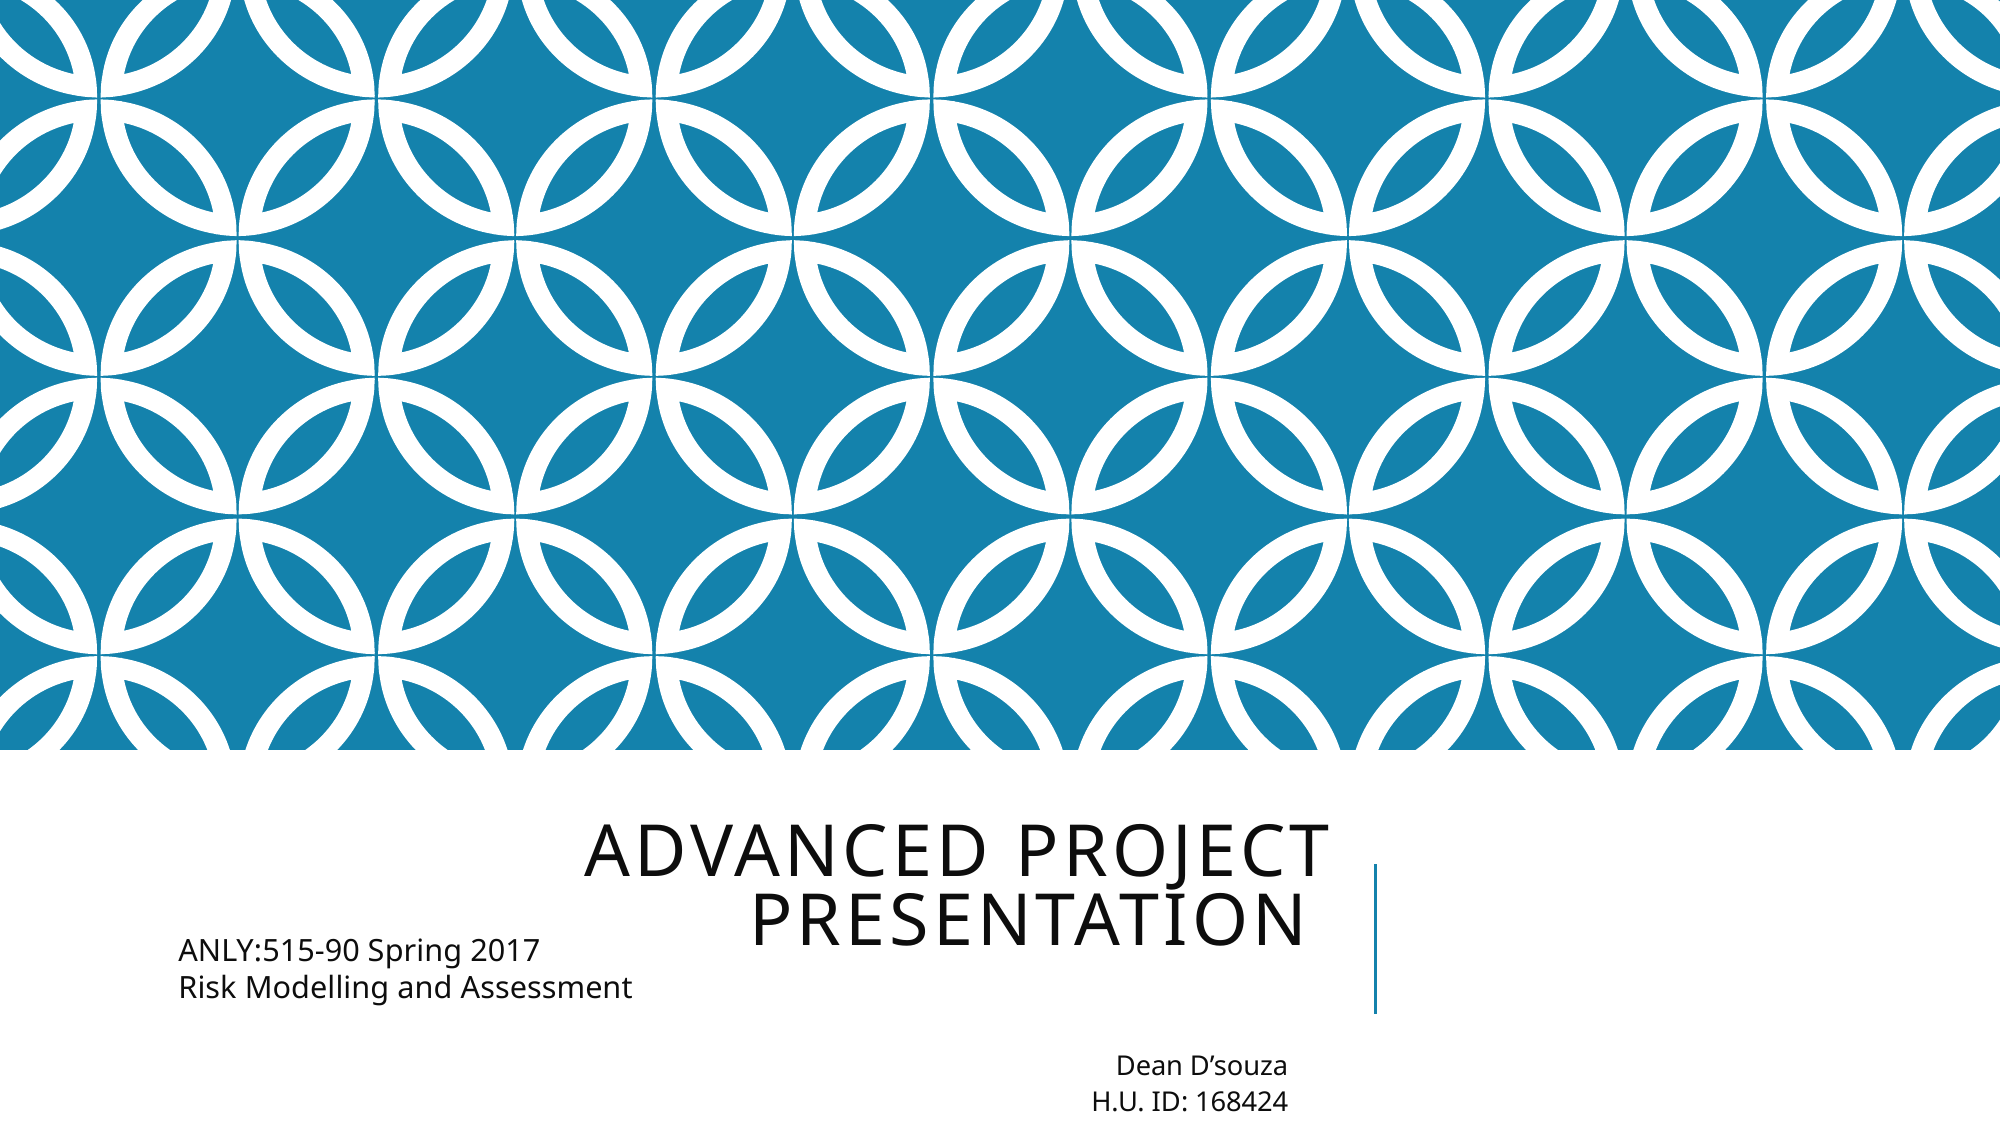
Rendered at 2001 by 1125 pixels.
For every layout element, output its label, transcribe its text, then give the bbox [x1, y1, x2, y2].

subtitle ANLY:515-90 Spring 2017 Risk Modelling and Assessment Dean D’souza H.U. ID: 168424 [163, 922, 1304, 1125]
title Advanced Project Presentation [75, 813, 1350, 1054]
